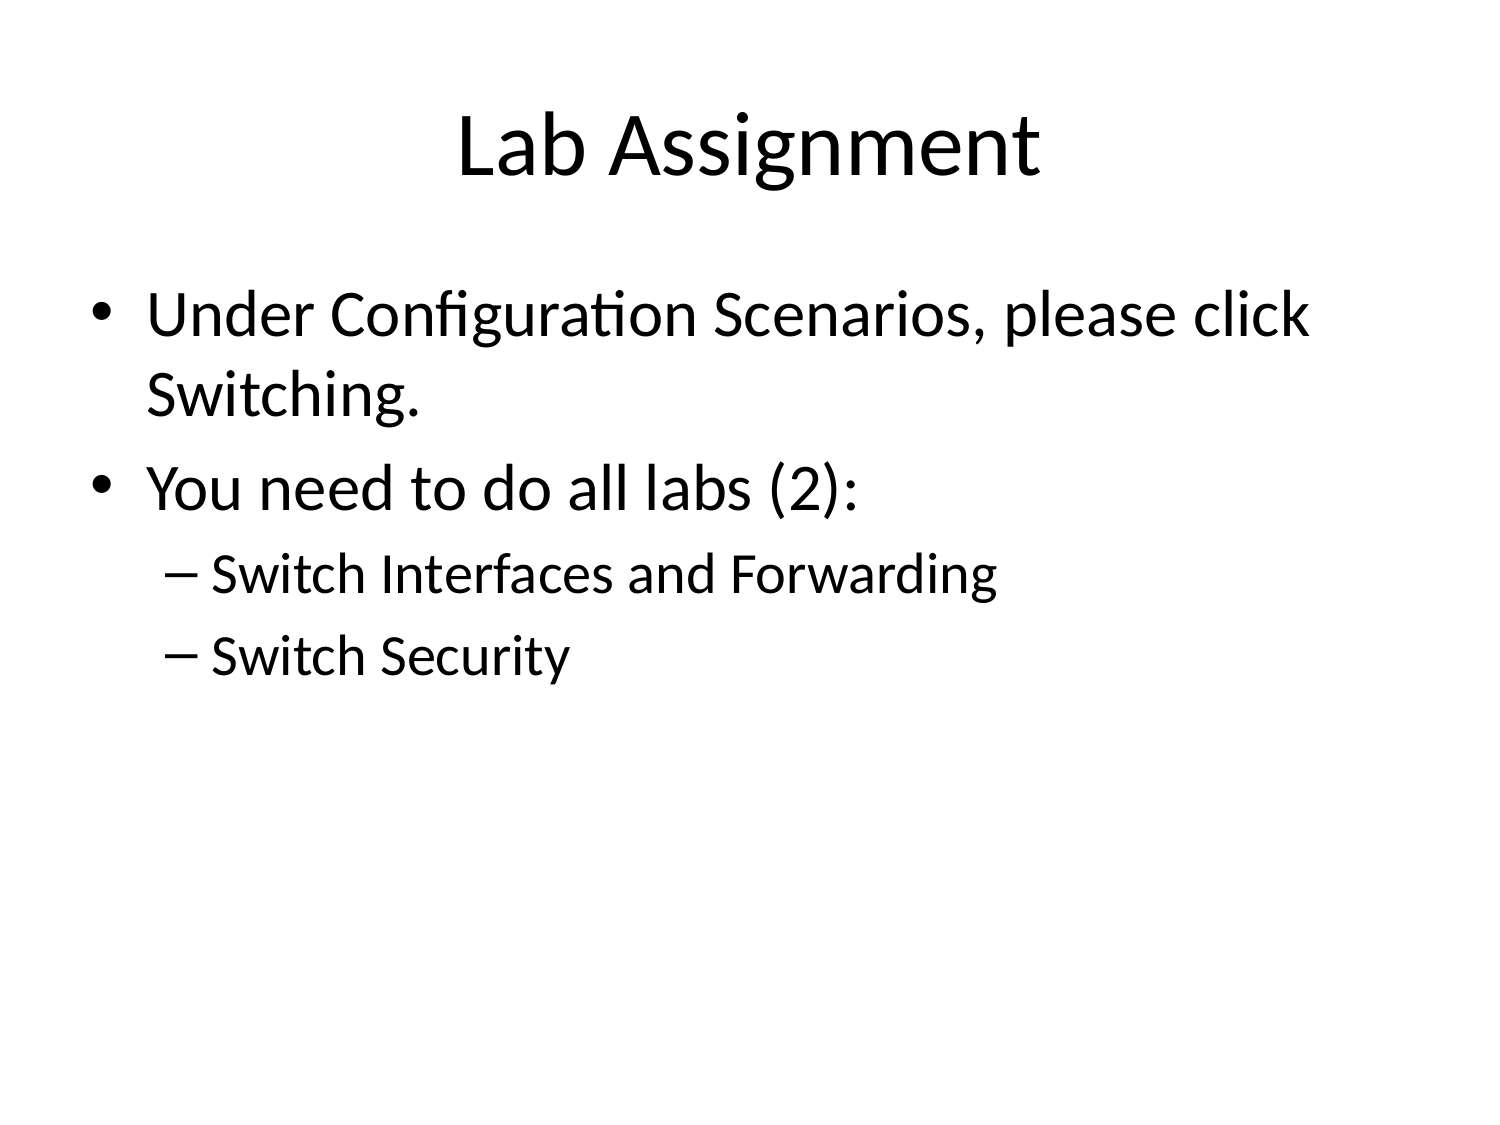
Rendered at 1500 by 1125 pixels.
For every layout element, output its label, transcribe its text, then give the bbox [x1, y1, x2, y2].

list Under Configuration Scenarios, please click Switching. You need to do all labs (2): Switch Interfaces and Forwarding Switch Security [75, 262, 1425, 1005]
title Lab Assignment [75, 45, 1425, 233]
